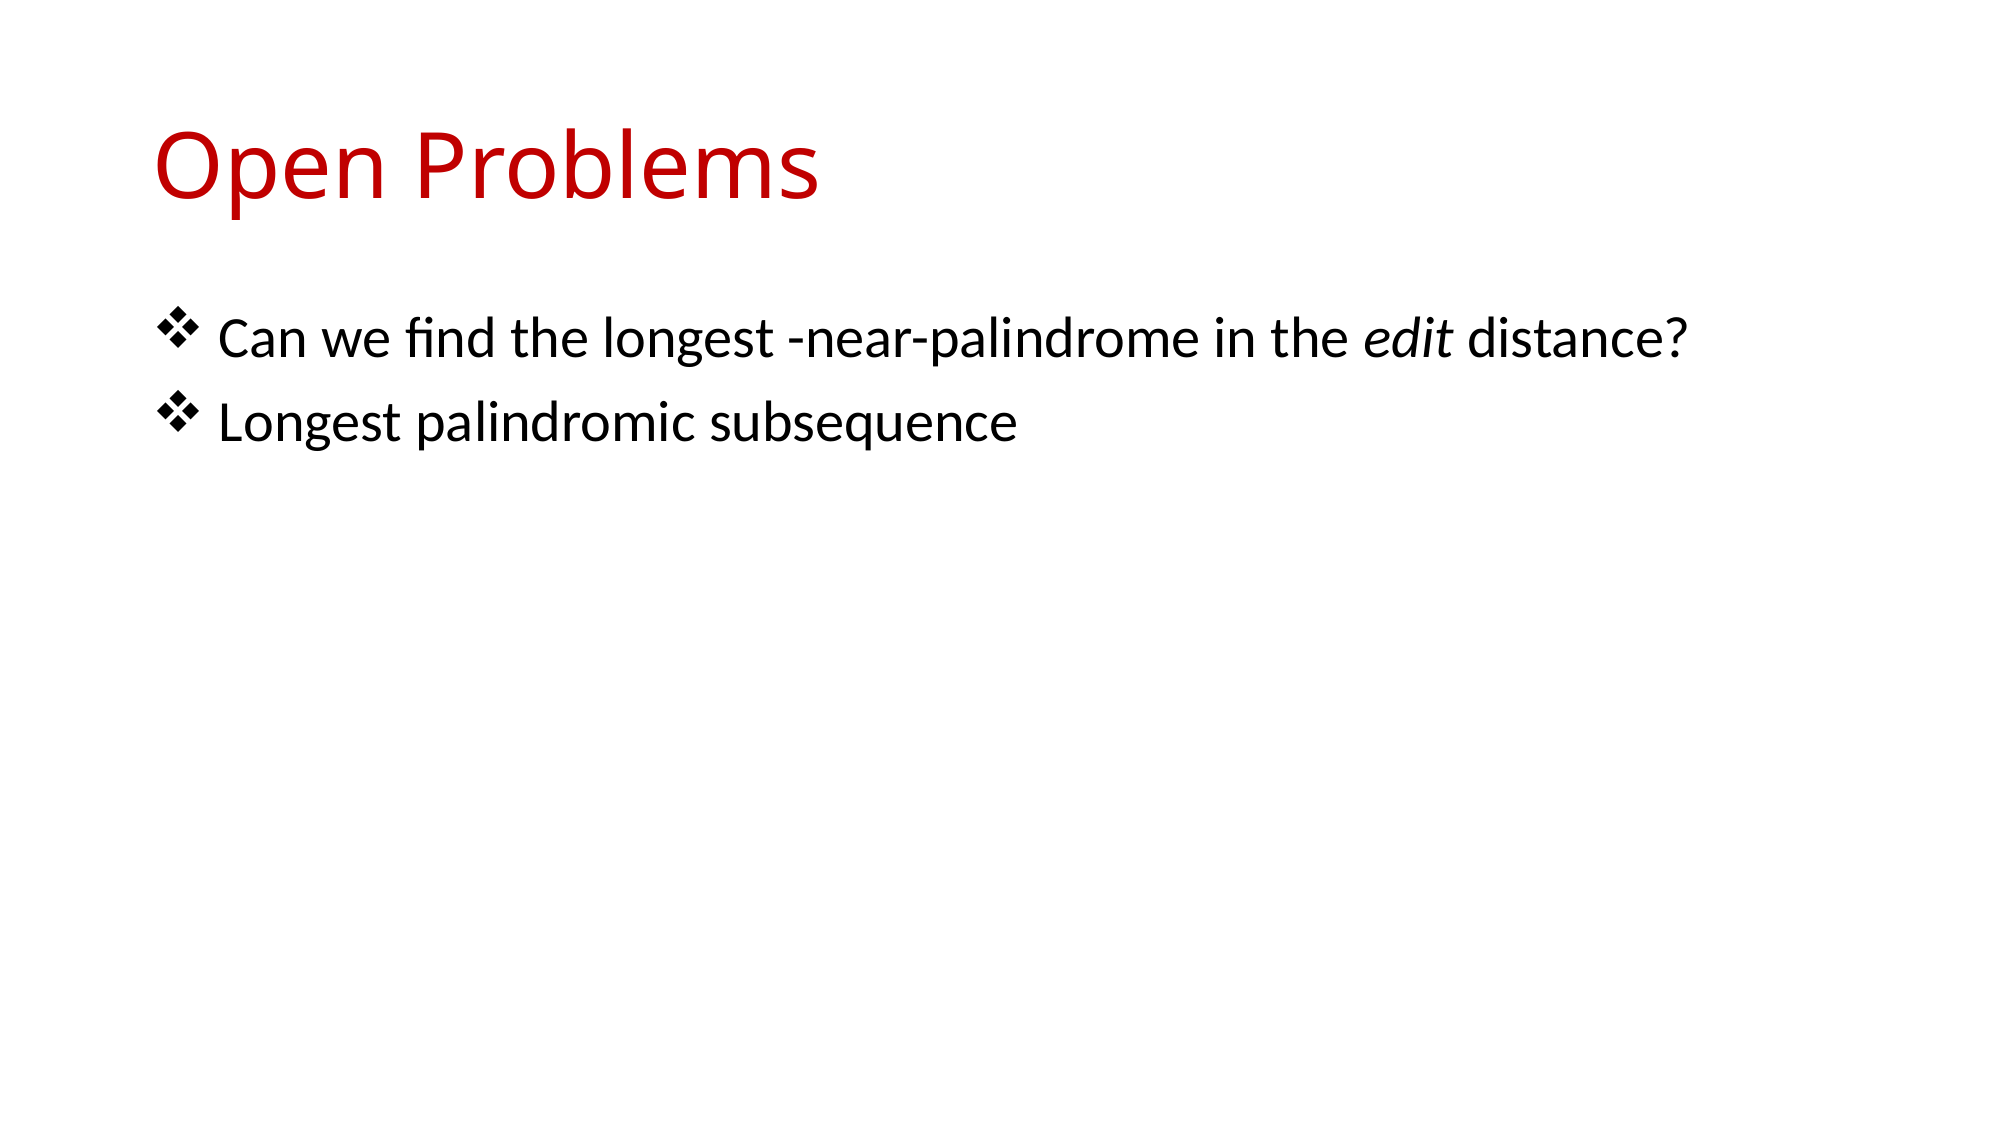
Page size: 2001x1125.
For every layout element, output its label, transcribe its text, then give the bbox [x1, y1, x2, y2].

title Open Problems [137, 59, 1863, 278]
